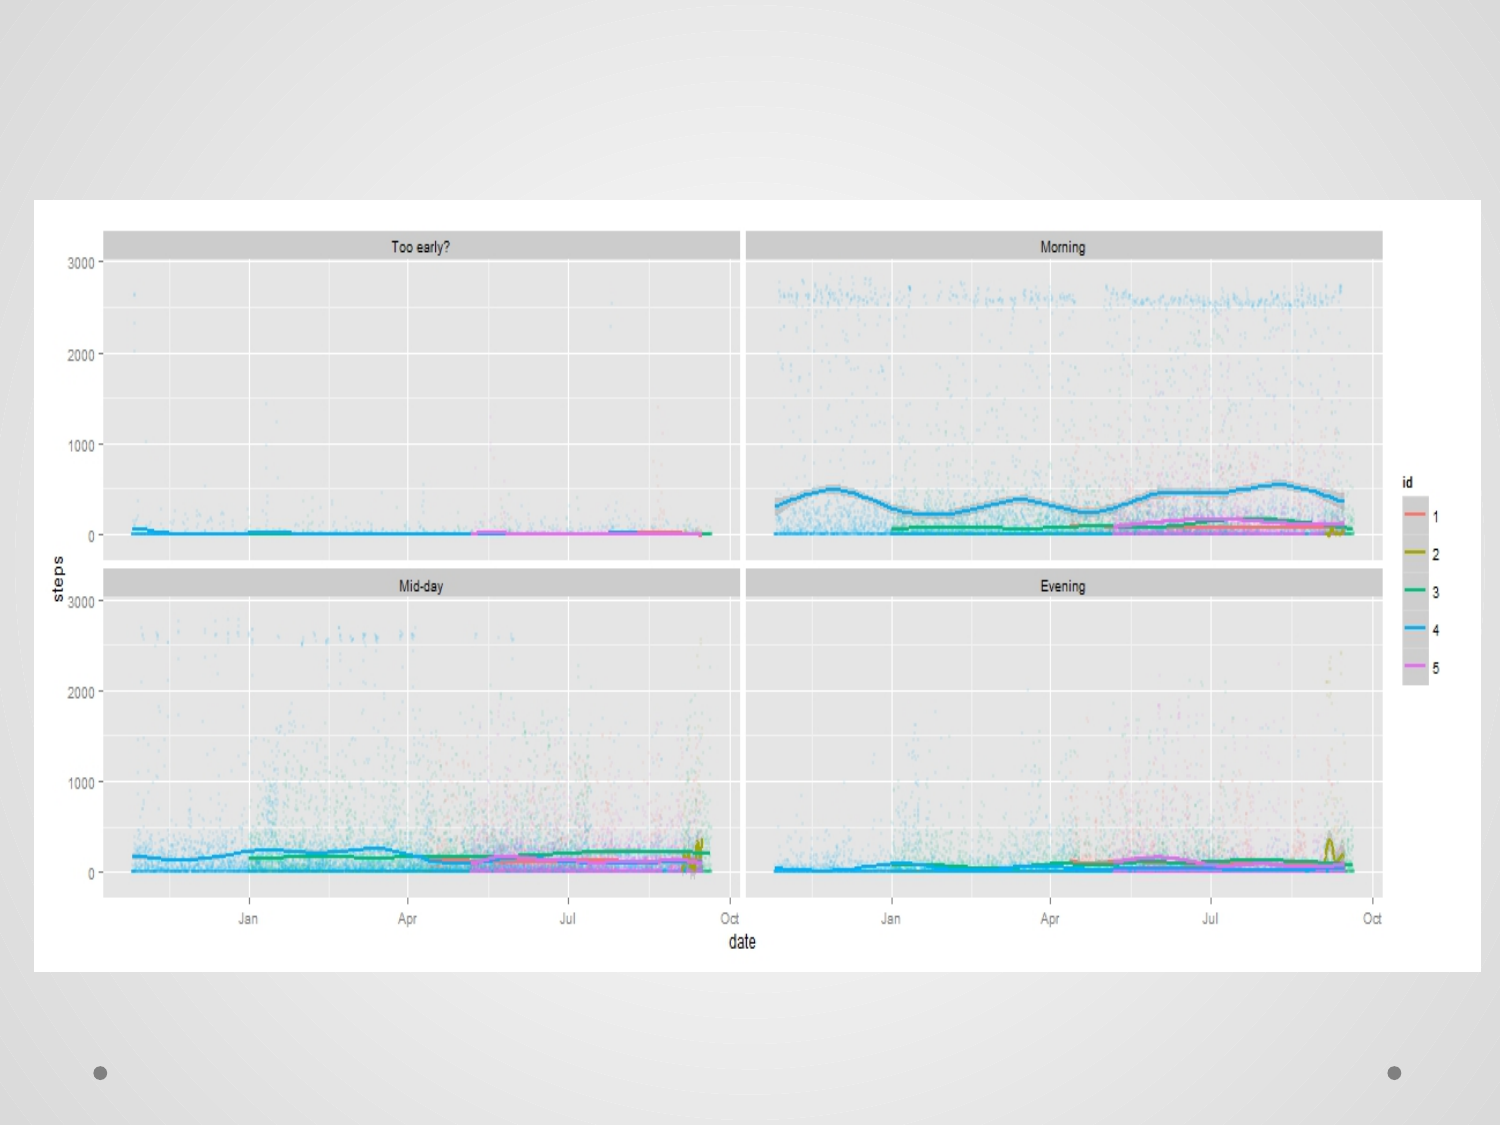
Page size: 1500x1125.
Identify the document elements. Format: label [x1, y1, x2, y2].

list [34, 19, 1481, 1125]
